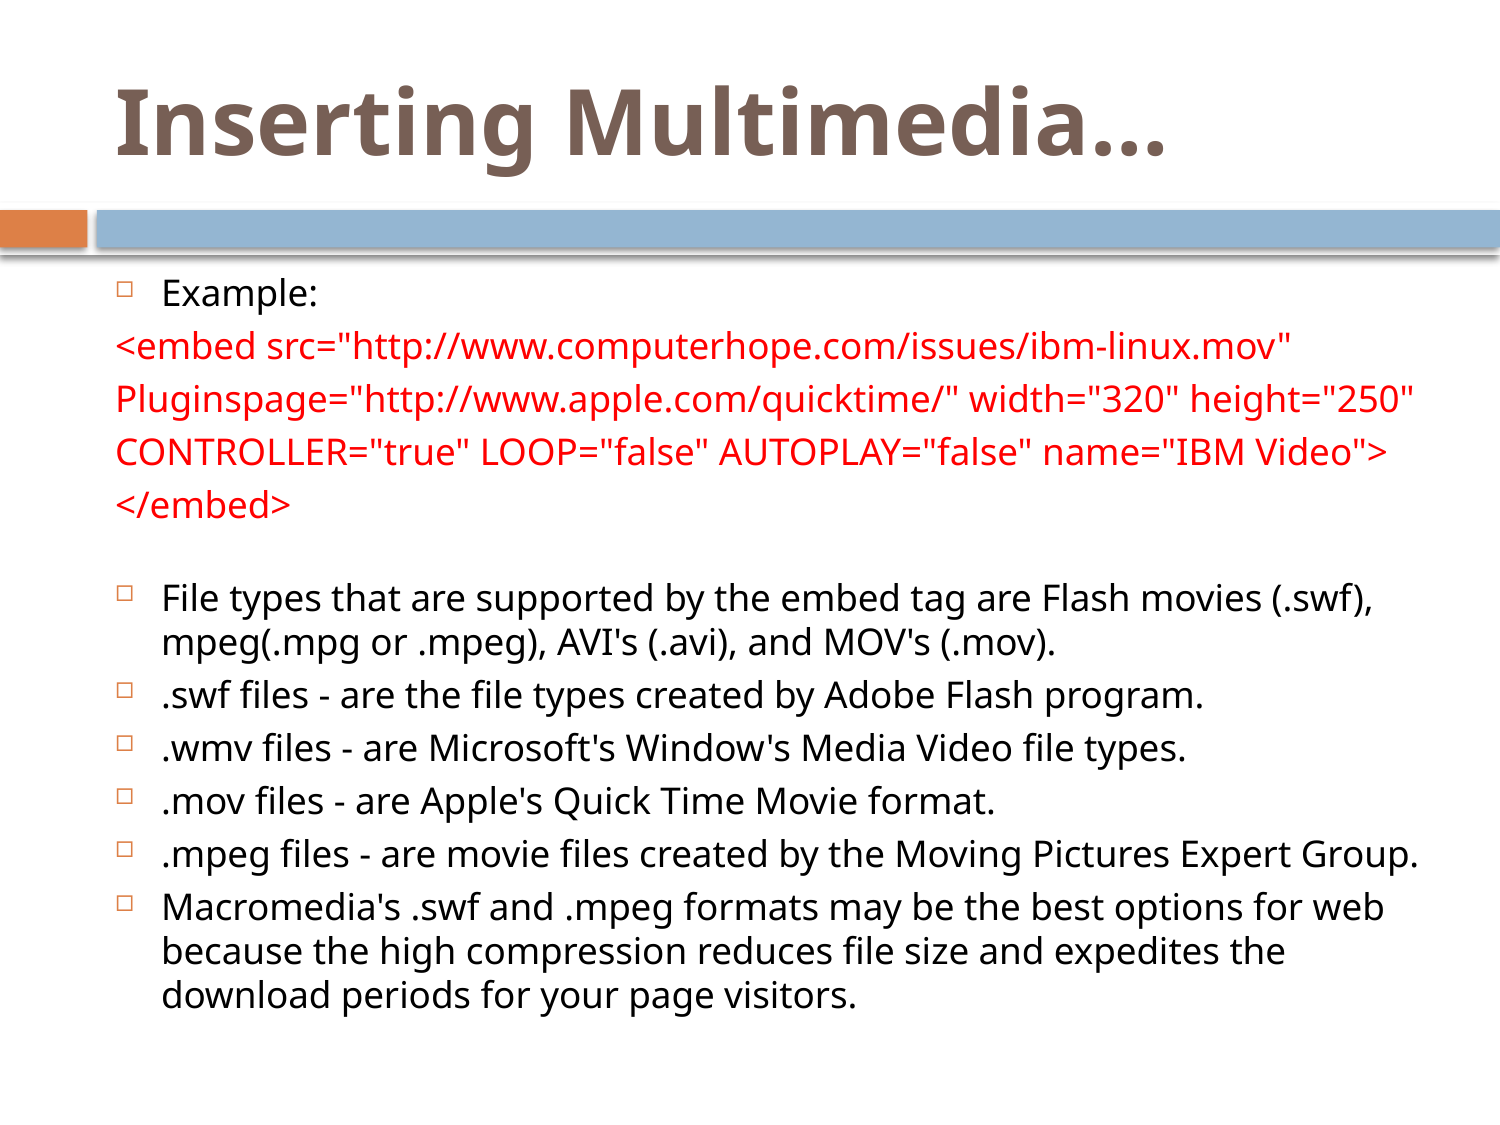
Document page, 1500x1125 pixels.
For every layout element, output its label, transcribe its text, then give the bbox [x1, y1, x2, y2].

title Inserting Multimedia… [100, 37, 1438, 200]
list Example: <embed src="http://www.computerhope.com/issues/ibm-linux.mov" Pluginspage="http://www.apple.com/quicktime/" width="320" height="250" CONTROLLER="true" LOOP="false" AUTOPLAY="false" name="IBM Video"> </embed> File types that are supported by the embed tag are Flash movies (.swf), mpeg(.mpg or .mpeg), AVI's (.avi), and MOV's (.mov). .swf files - are the file types created by Adobe Flash program. .wmv files - are Microsoft's Window's Media Video file types. .mov files - are Apple's Quick Time Movie format. .mpeg files - are movie files created by the Moving Pictures Expert Group. Macromedia's .swf and .mpeg formats may be the best options for web because the high compression reduces file size and expedites the download periods for your page visitors. [100, 262, 1438, 1100]
